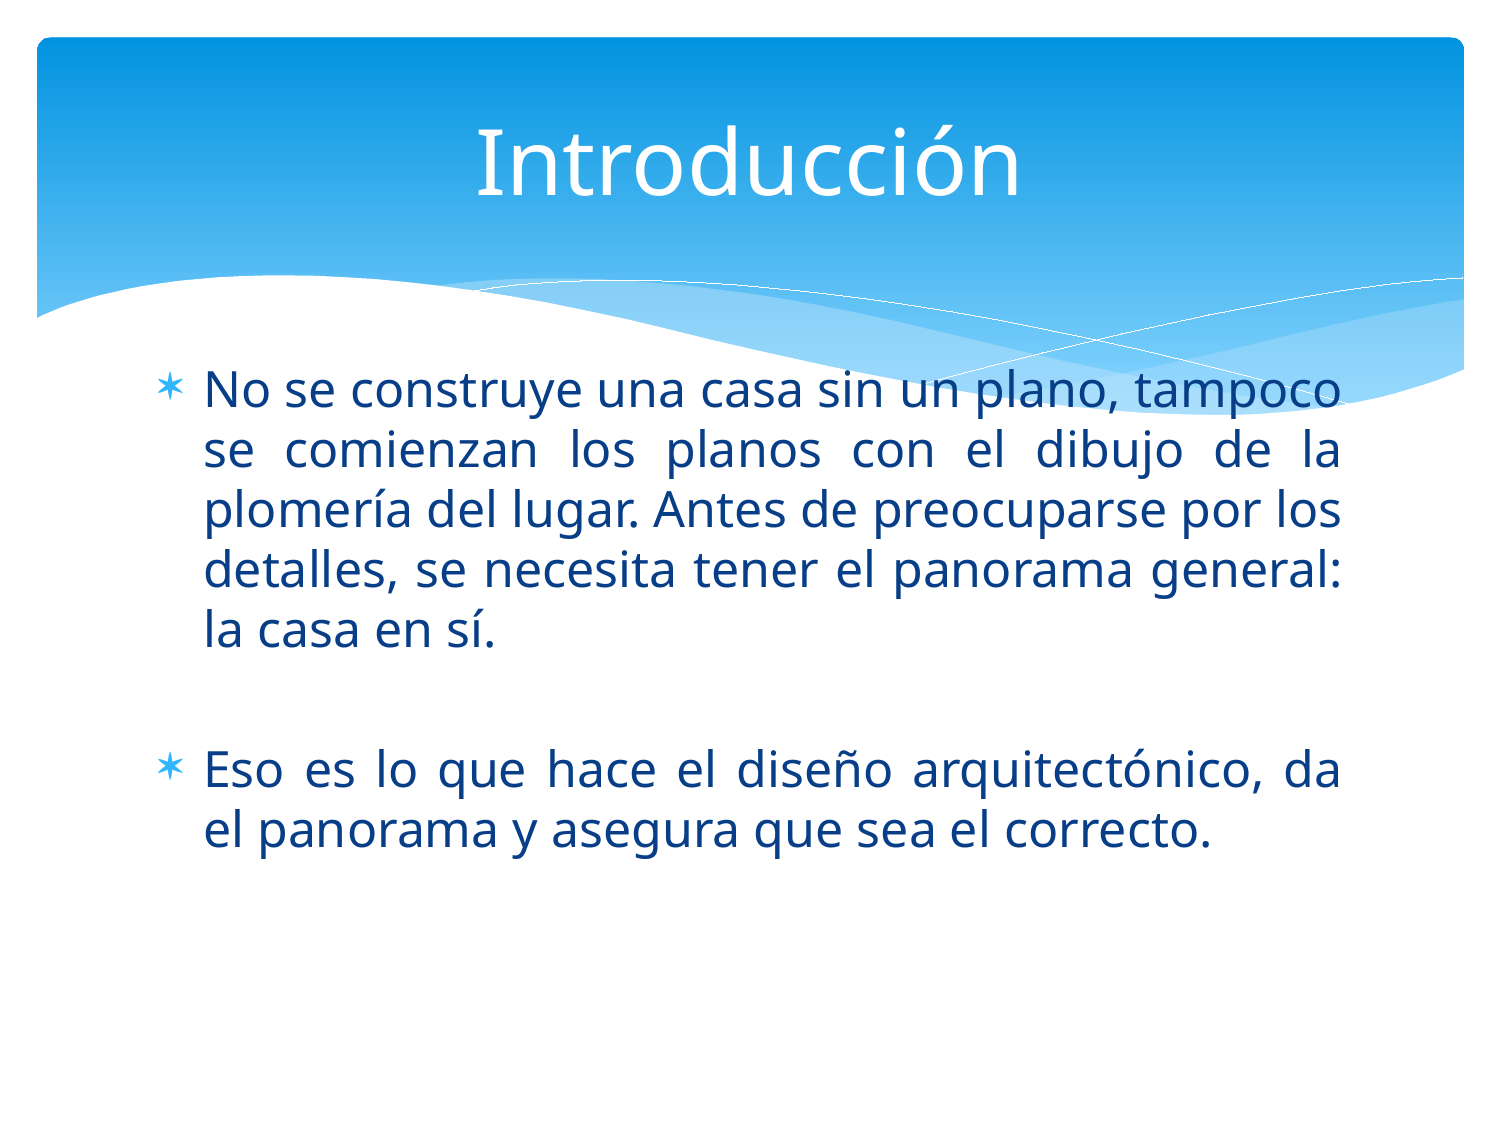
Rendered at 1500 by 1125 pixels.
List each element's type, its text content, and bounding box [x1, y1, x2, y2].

title Introducción [75, 55, 1425, 261]
list No se construye una casa sin un plano, tampoco se comienzan los planos con el dibujo de la plomería del lugar. Antes de preocuparse por los detalles, se necesita tener el panorama general: la casa en sí. Eso es lo que hace el diseño arquitectónico, da el panorama y asegura que sea el correcto. [143, 349, 1359, 1005]
